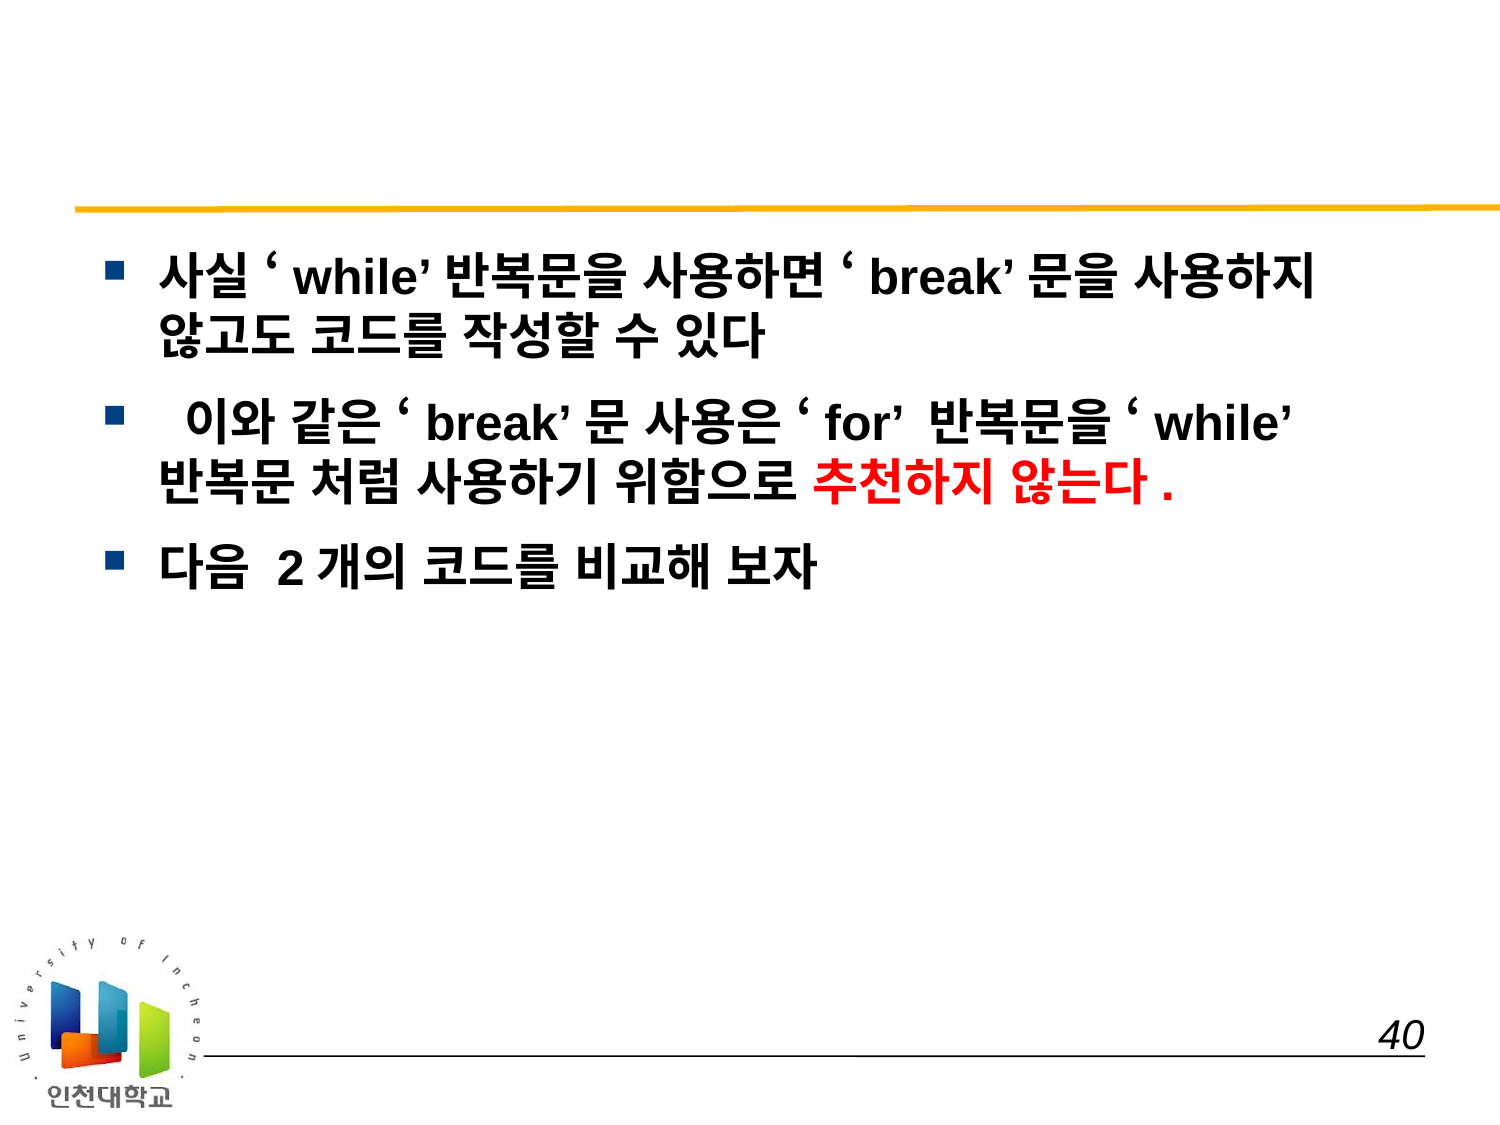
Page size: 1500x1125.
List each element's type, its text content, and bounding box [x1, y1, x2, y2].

picture [14, 937, 200, 1108]
slide_number 40 [1112, 999, 1440, 1057]
list 사실 ‘while’반복문을 사용하면 ‘break’문을 사용하지 않고도 코드를 작성할 수 있다 이와 같은 ‘break’문 사용은 ‘for’ 반복문을 ‘while’ 반복문 처럼 사용하기 위함으로 추천하지 않는다. 다음 2개의 코드를 비교해 보자 [87, 237, 1457, 919]
